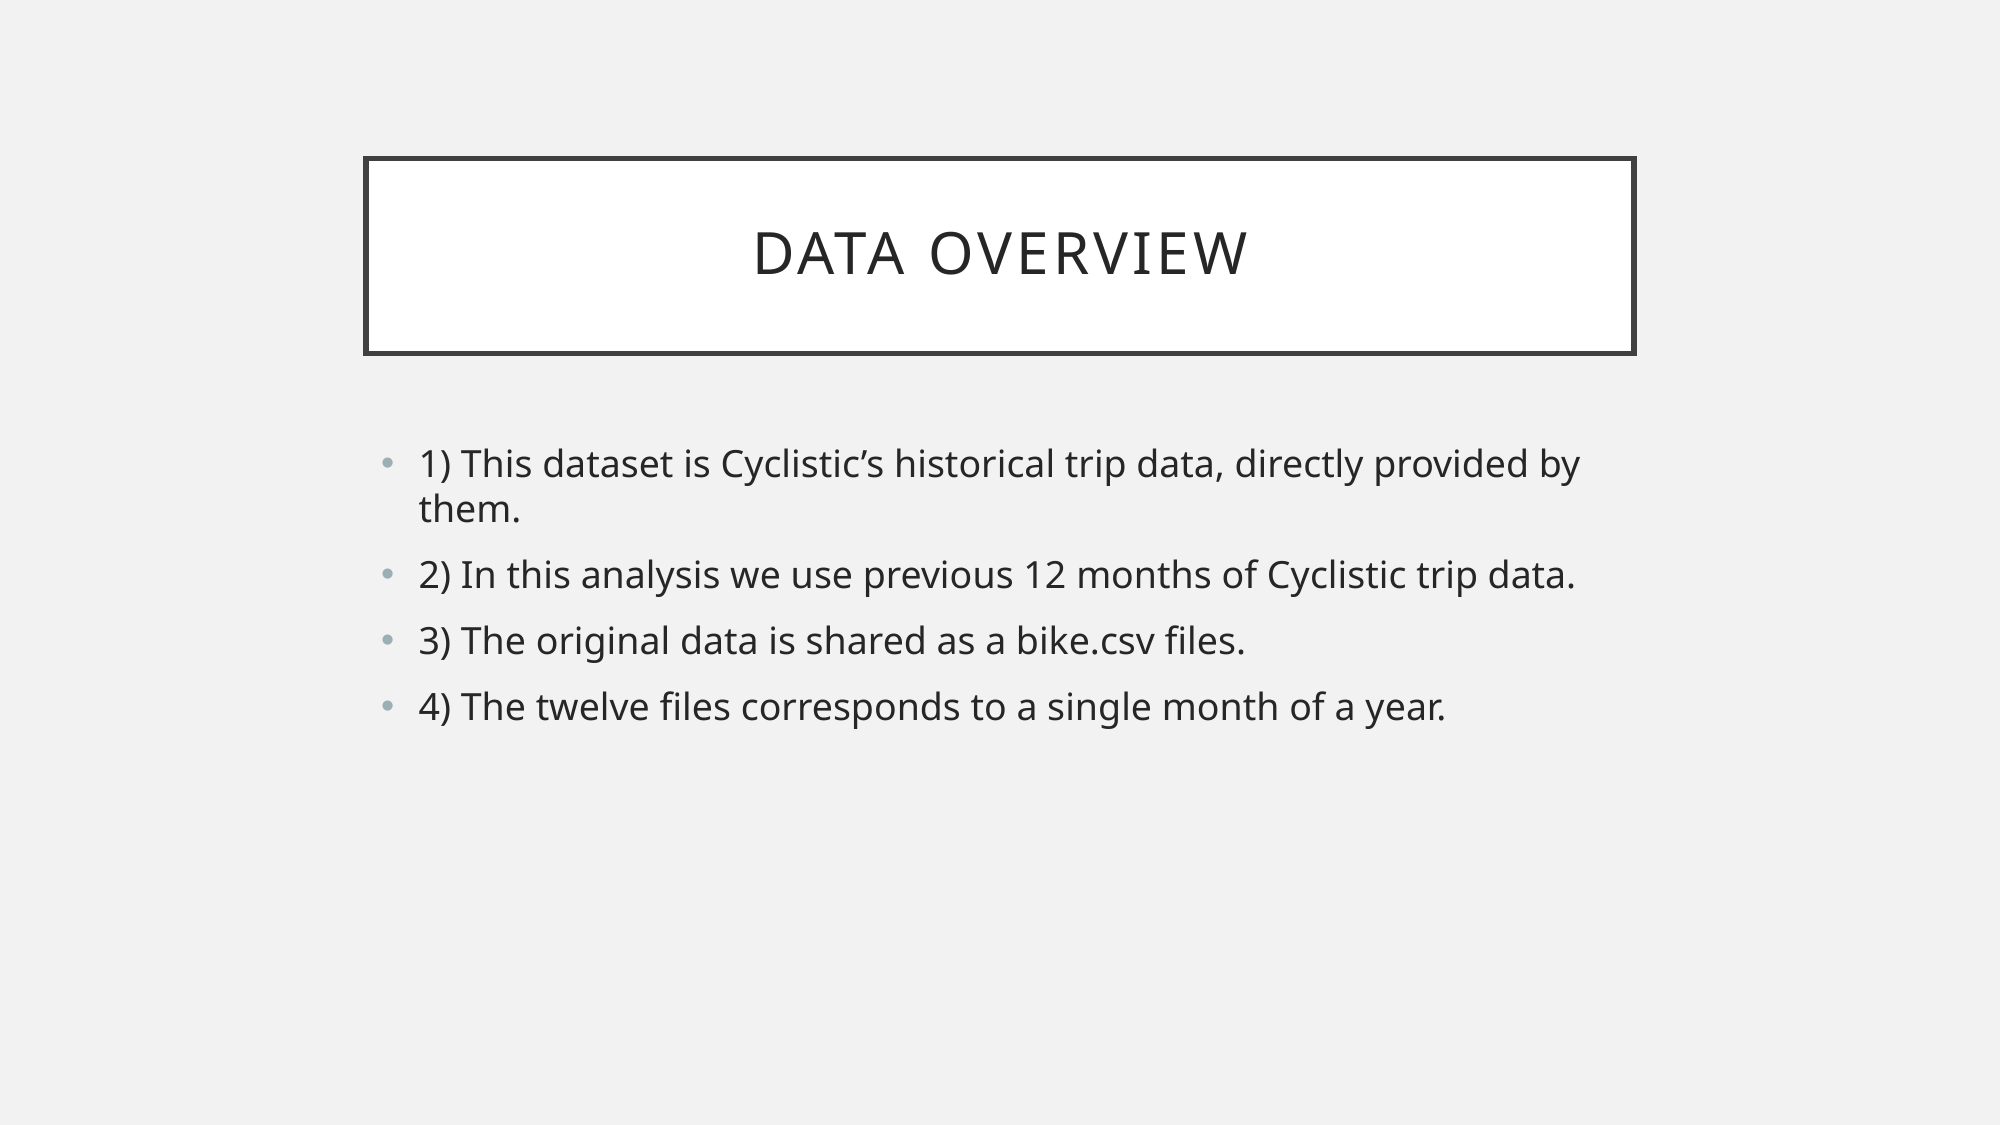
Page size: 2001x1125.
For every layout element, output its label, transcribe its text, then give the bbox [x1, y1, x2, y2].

title Data overview [363, 156, 1637, 356]
list 1) This dataset is Cyclistic’s historical trip data, directly provided by them. 2) In this analysis we use previous 12 months of Cyclistic trip data. 3) The original data is shared as a bike.csv files. 4) The twelve files corresponds to a single month of a year. [366, 432, 1634, 942]
